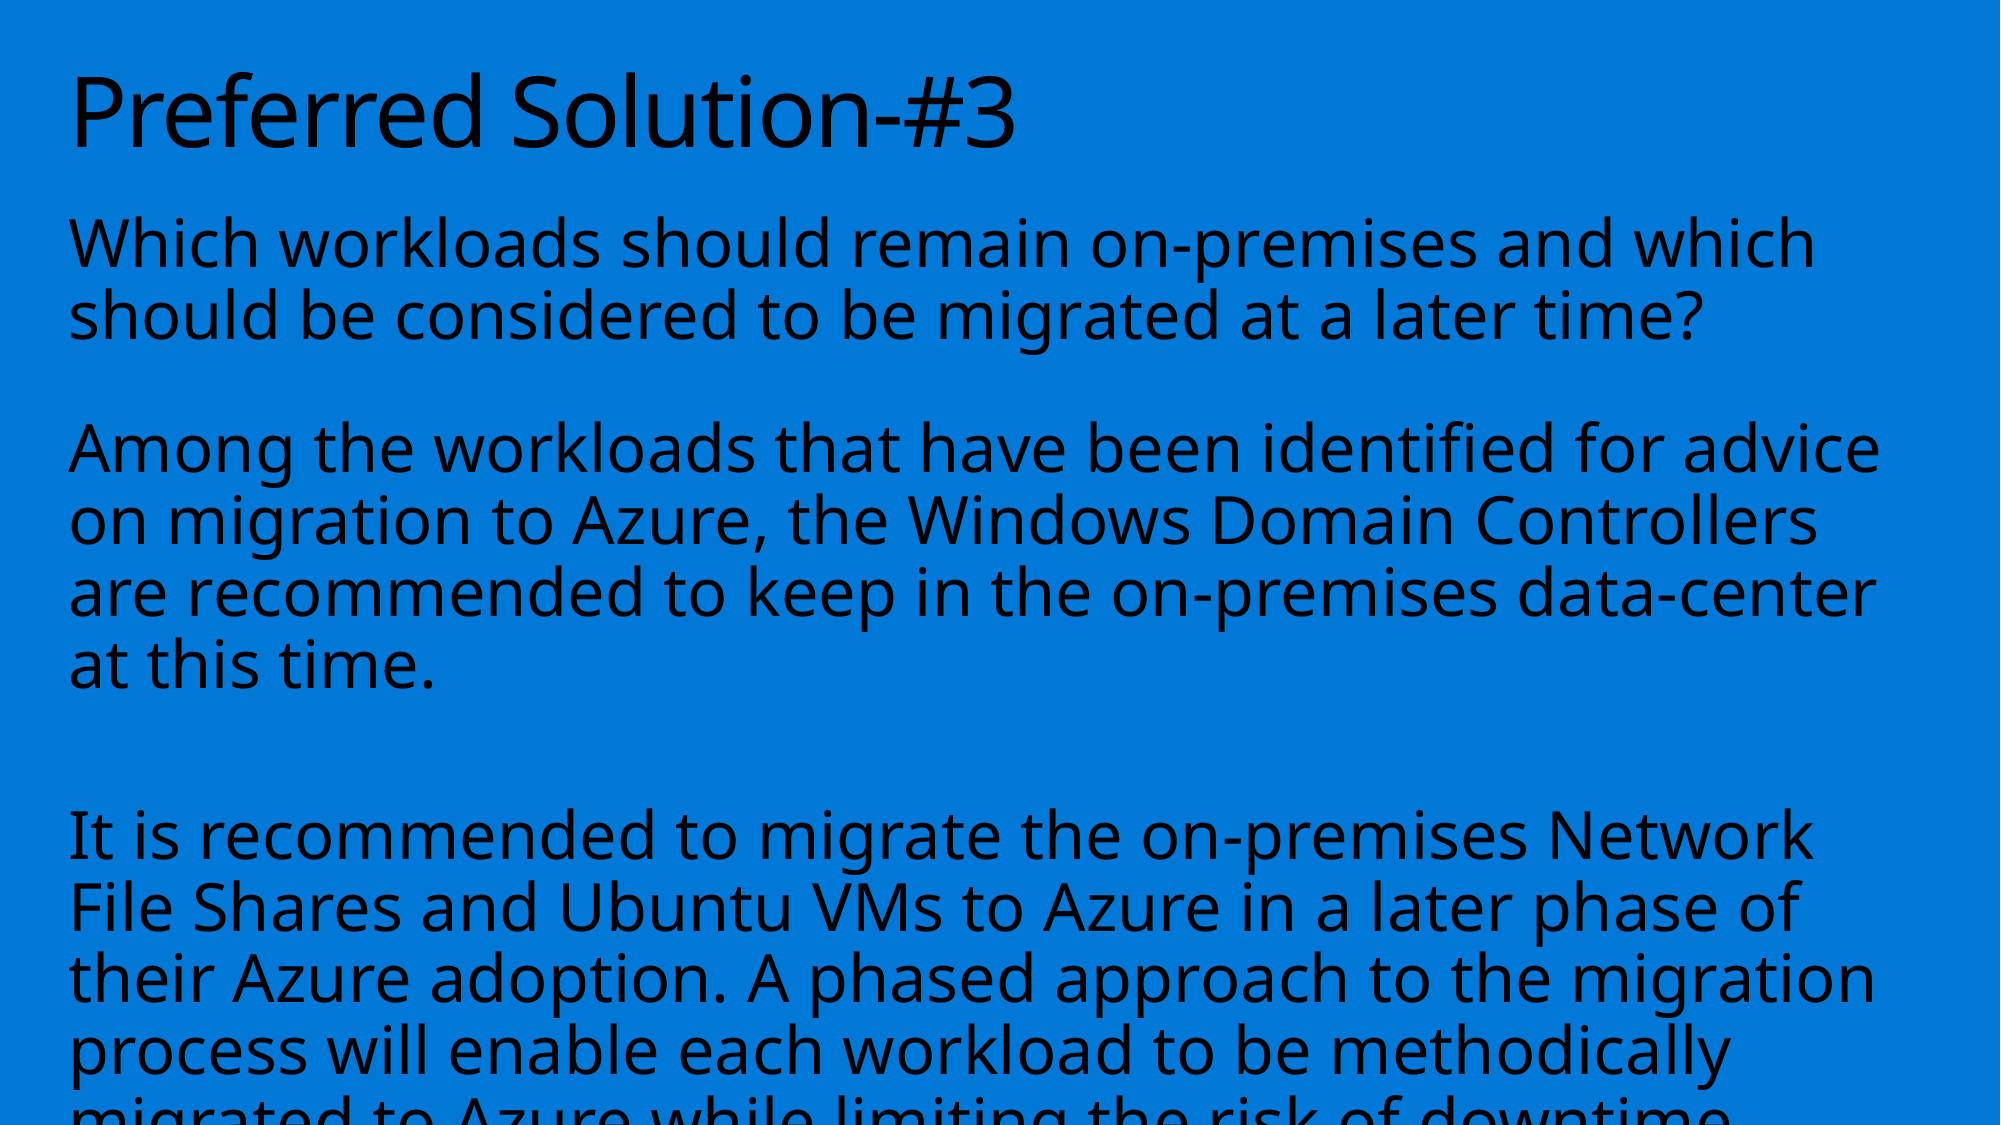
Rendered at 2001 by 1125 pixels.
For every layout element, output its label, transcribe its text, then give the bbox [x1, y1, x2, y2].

title Preferred Solution-#3 [44, 47, 1957, 195]
list Which workloads should remain on-premises and which should be considered to be migrated at a later time? Among the workloads that have been identified for advice on migration to Azure, the Windows Domain Controllers are recommended to keep in the on-premises data-center at this time. It is recommended to migrate the on-premises Network File Shares and Ubuntu VMs to Azure in a later phase of their Azure adoption. A phased approach to the migration process will enable each workload to be methodically migrated to Azure while limiting the risk of downtime across the organization. [44, 195, 1957, 1124]
